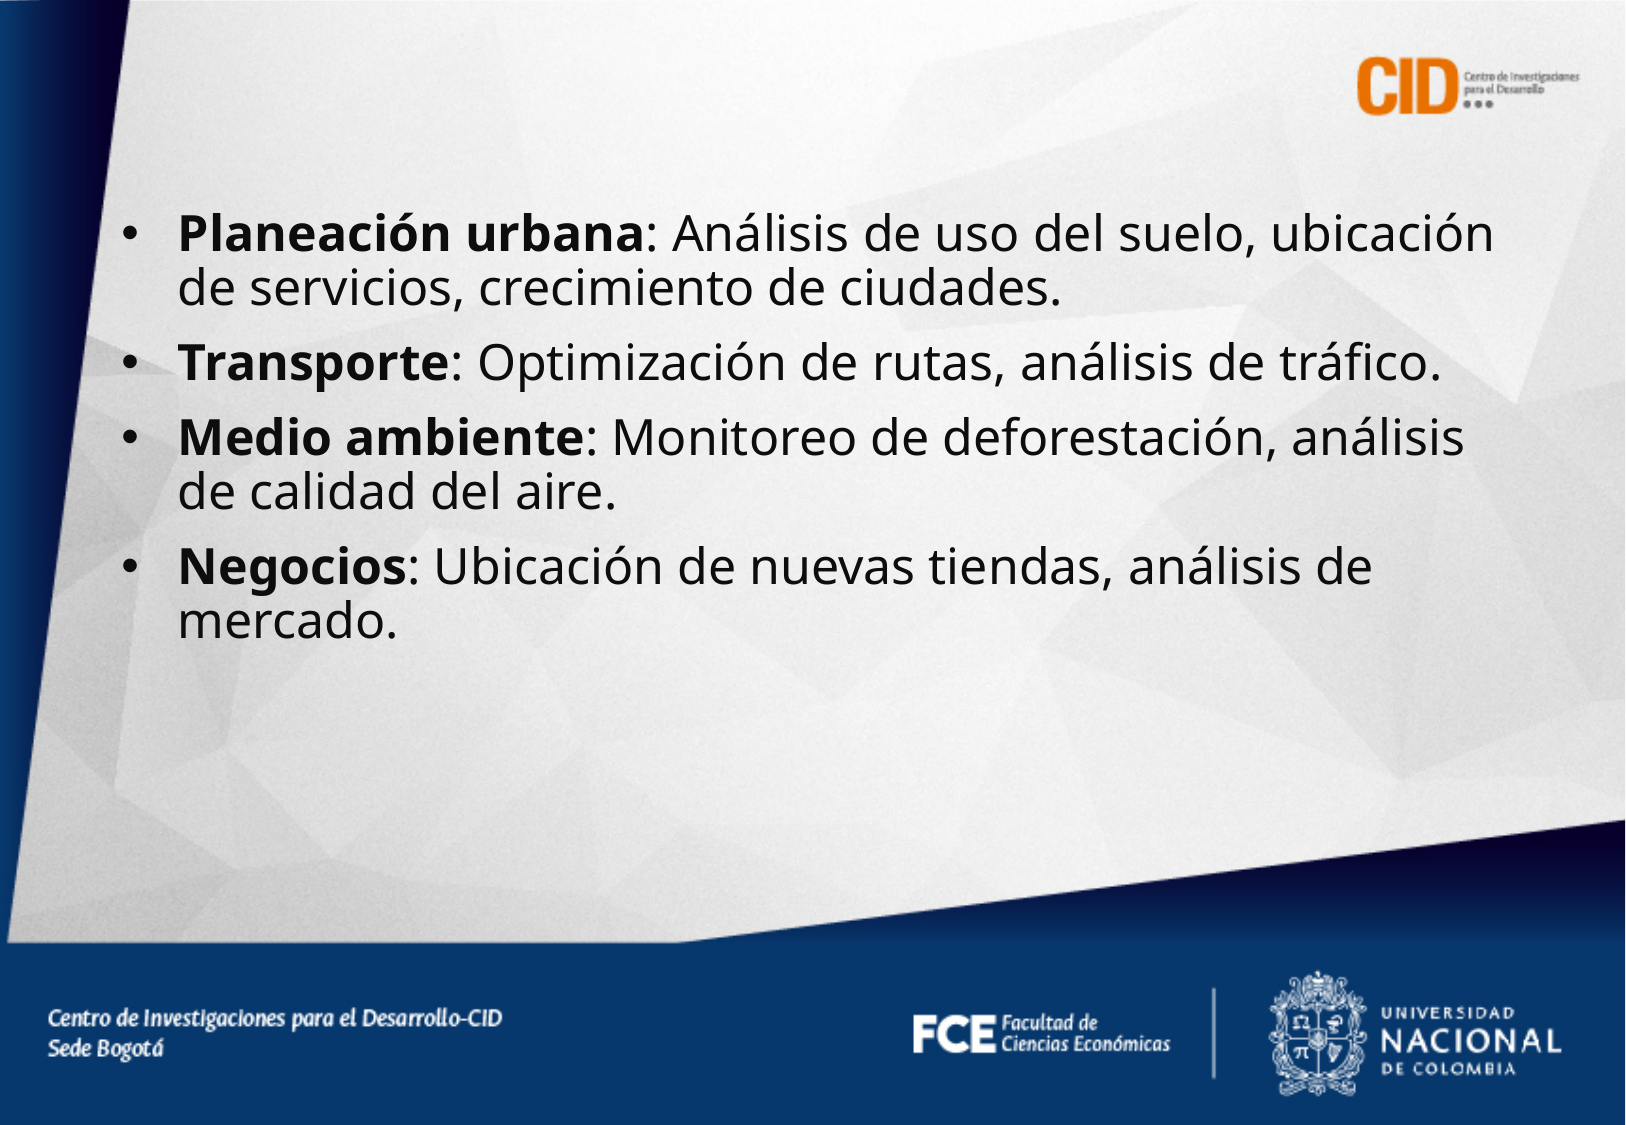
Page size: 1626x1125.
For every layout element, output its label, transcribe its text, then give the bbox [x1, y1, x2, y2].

text_box Planeación urbana: Análisis de uso del suelo, ubicación de servicios, crecimiento de ciudades. Transporte: Optimización de rutas, análisis de tráfico. Medio ambiente: Monitoreo de deforestación, análisis de calidad del aire. Negocios: Ubicación de nuevas tiendas, análisis de mercado. [106, 201, 1542, 771]
picture [0, 0, 1626, 1125]
